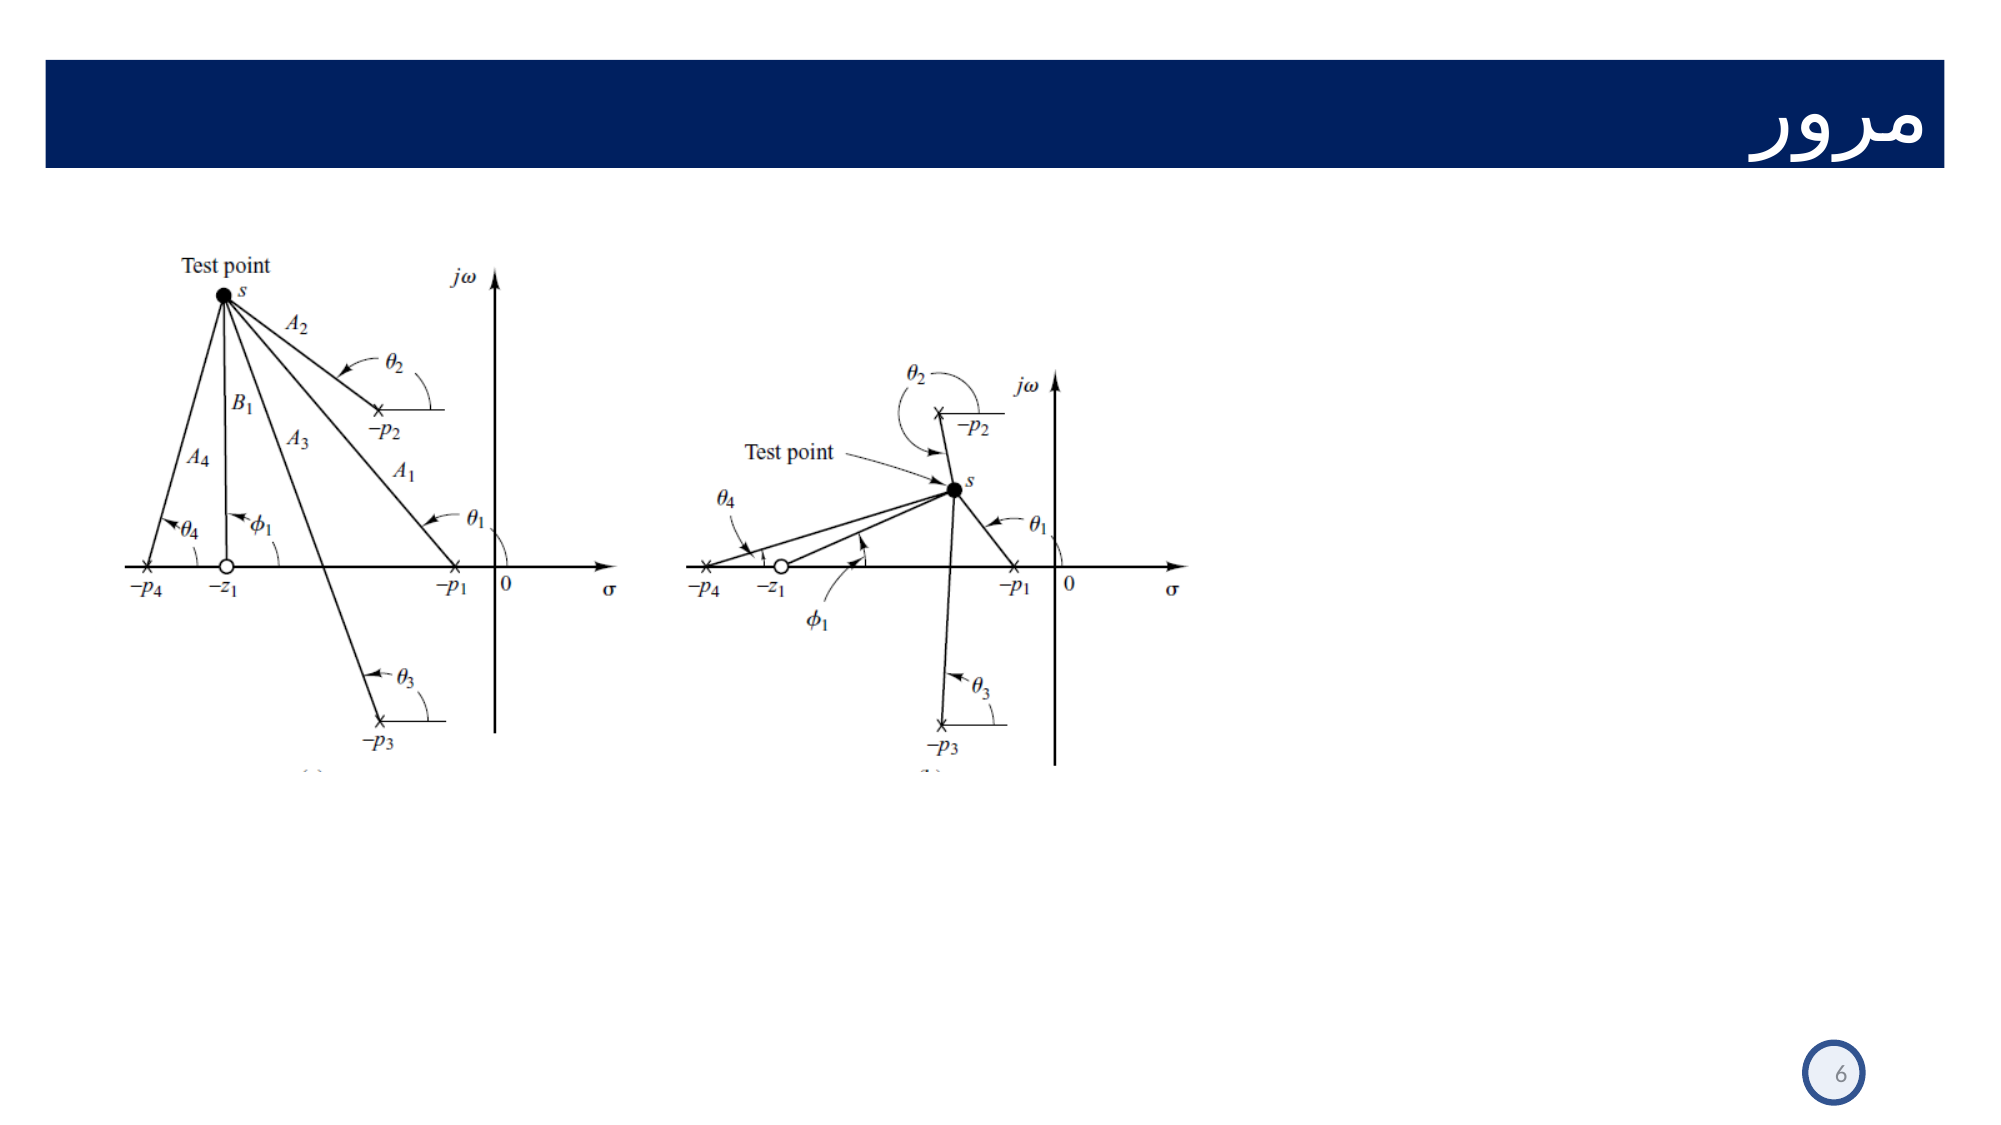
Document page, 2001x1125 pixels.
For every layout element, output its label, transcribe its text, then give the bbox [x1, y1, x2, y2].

title مرور [45, 59, 1945, 168]
picture [95, 230, 1222, 772]
slide_number 6 [1412, 1042, 1863, 1103]
